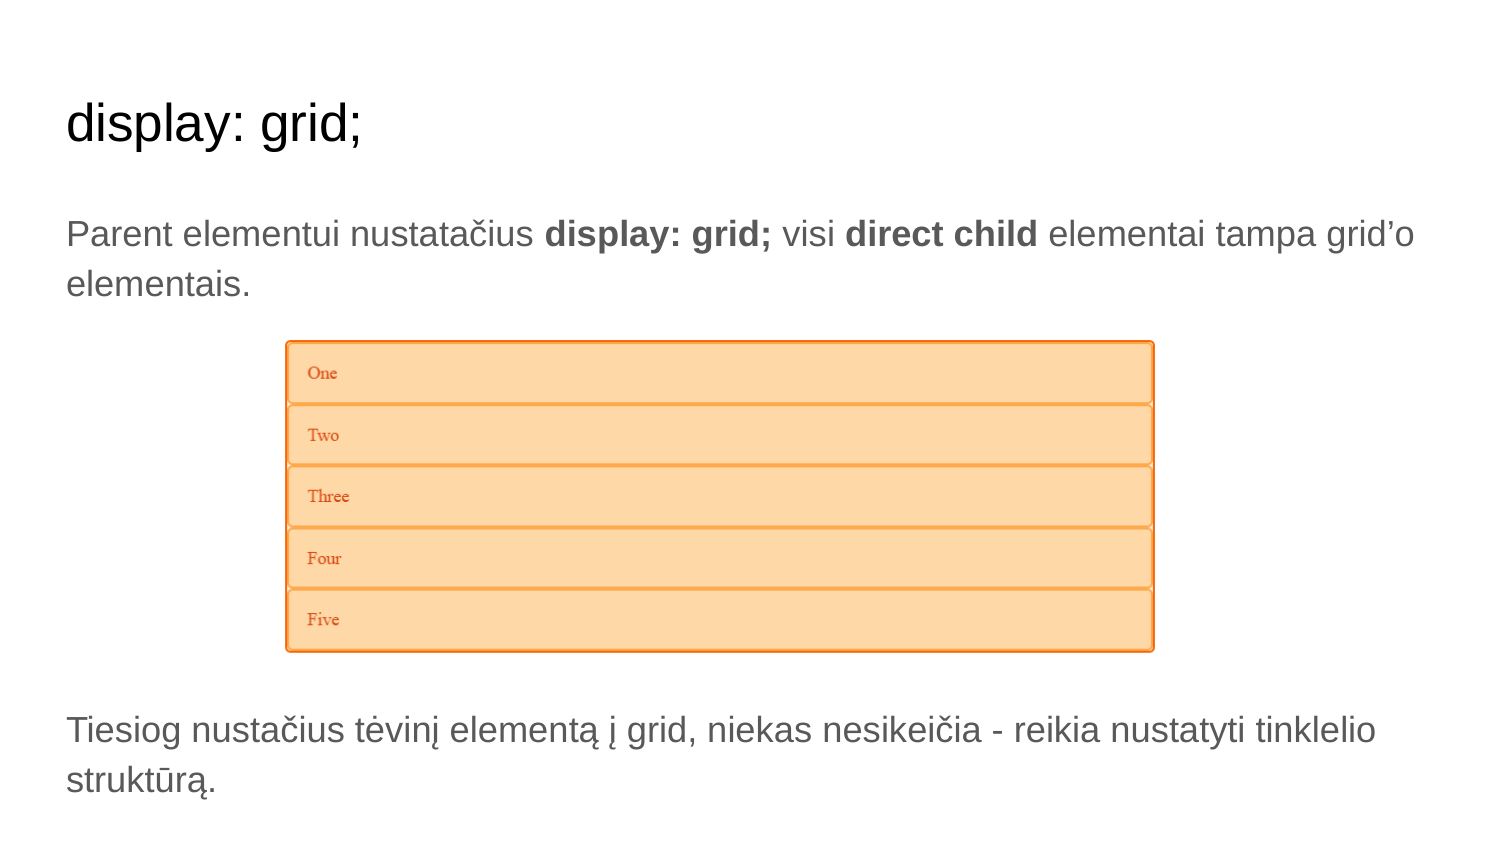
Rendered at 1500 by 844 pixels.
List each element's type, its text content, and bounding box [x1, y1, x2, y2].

title display: grid; [51, 72, 1449, 167]
list Parent elementui nustatačius display: grid; visi direct child elementai tampa grid’o elementais. Tiesiog nustačius tėvinį elementą į grid, niekas nesikeičia - reikia nustatyti tinklelio struktūrą. [51, 189, 1449, 817]
picture [277, 337, 1159, 665]
